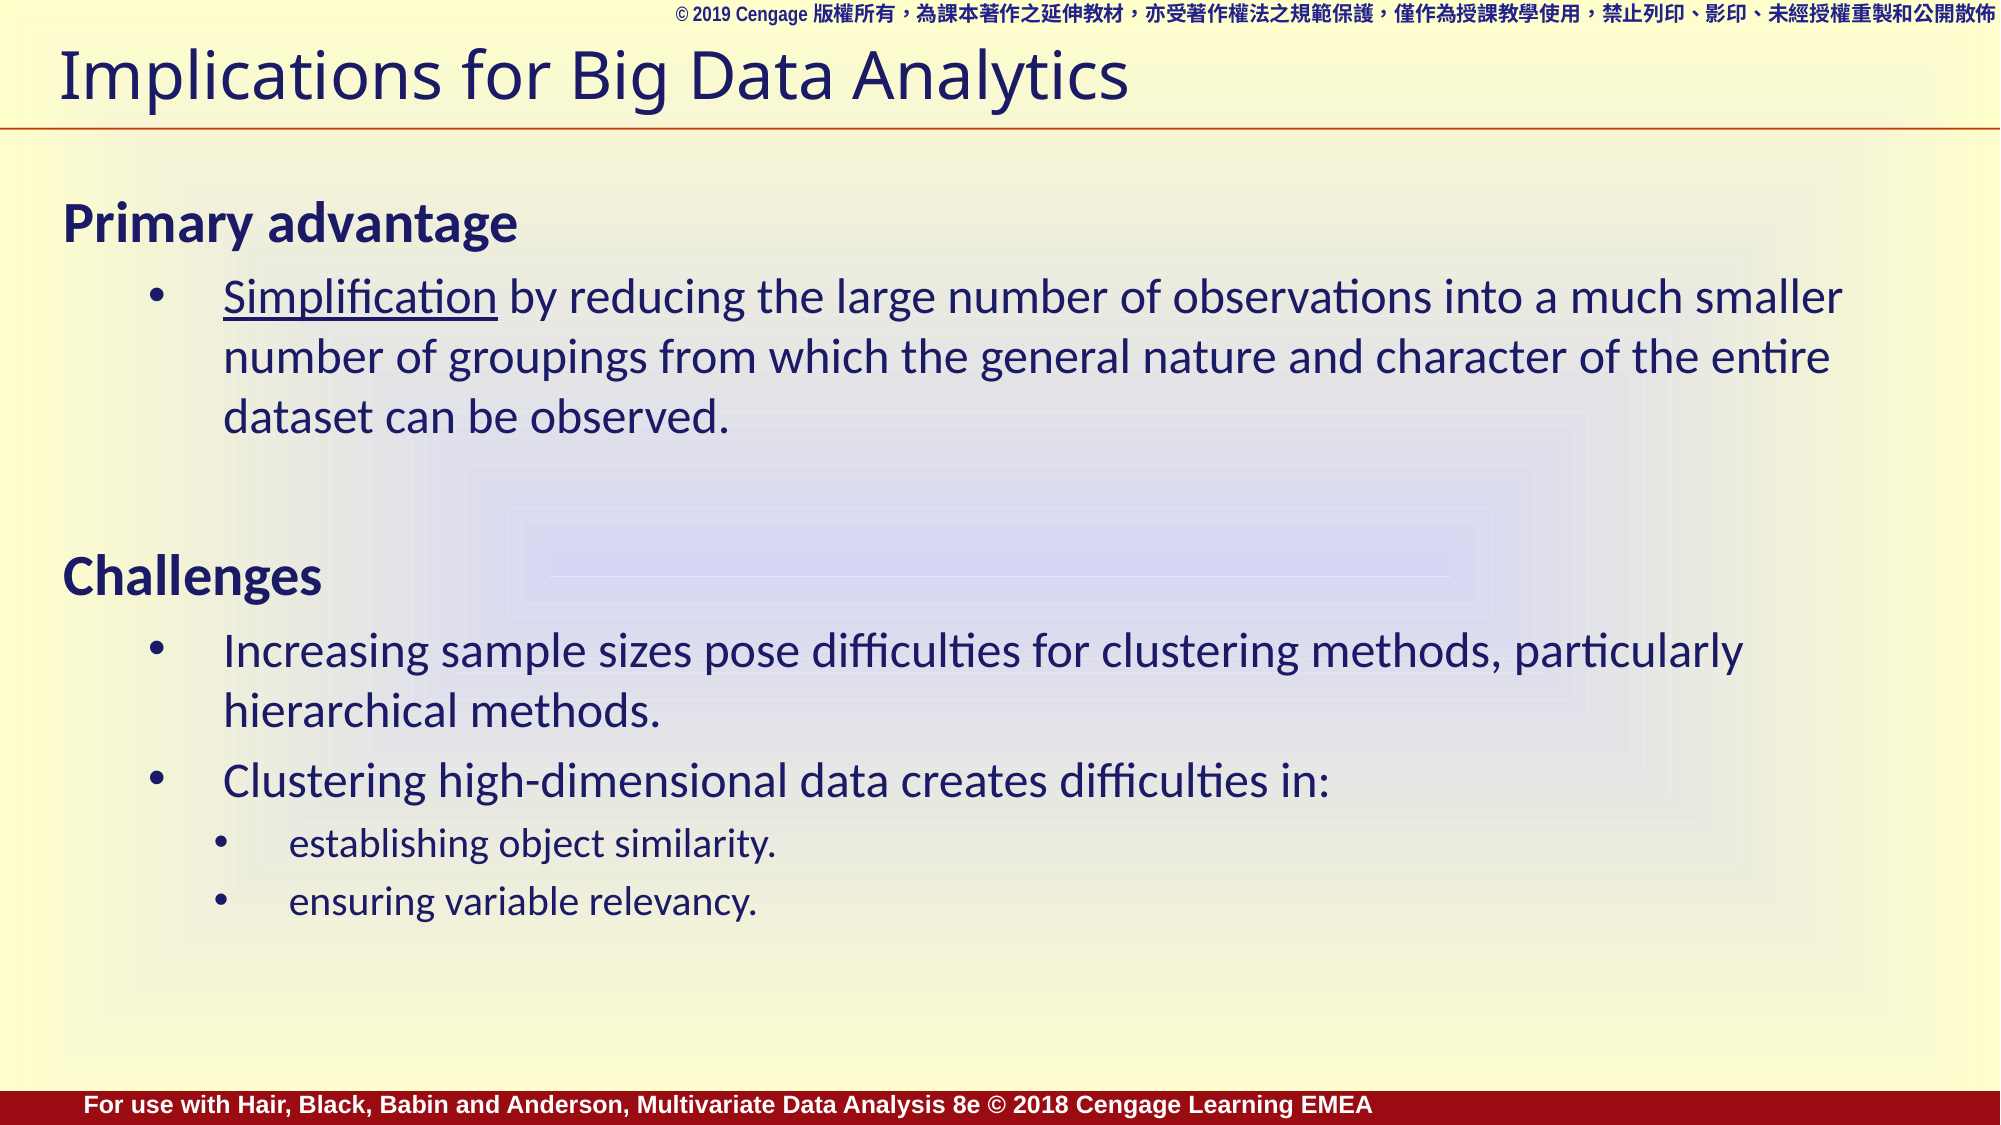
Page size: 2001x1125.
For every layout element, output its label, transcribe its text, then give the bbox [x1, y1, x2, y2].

list Primary advantage Simplification by reducing the large number of observations into a much smaller number of groupings from which the general nature and character of the entire dataset can be observed. Challenges Increasing sample sizes pose difficulties for clustering methods, particularly hierarchical methods. Clustering high-dimensional data creates difficulties in: establishing object similarity. ensuring variable relevancy. [48, 176, 1914, 934]
title Implications for Big Data Analytics [44, 20, 1921, 126]
picture [1519, 1091, 2000, 1125]
text_box For use with Hair, Black, Babin and Anderson, Multivariate Data Analysis 8e © 2018 Cengage Learning EMEA [0, 1081, 1519, 1125]
